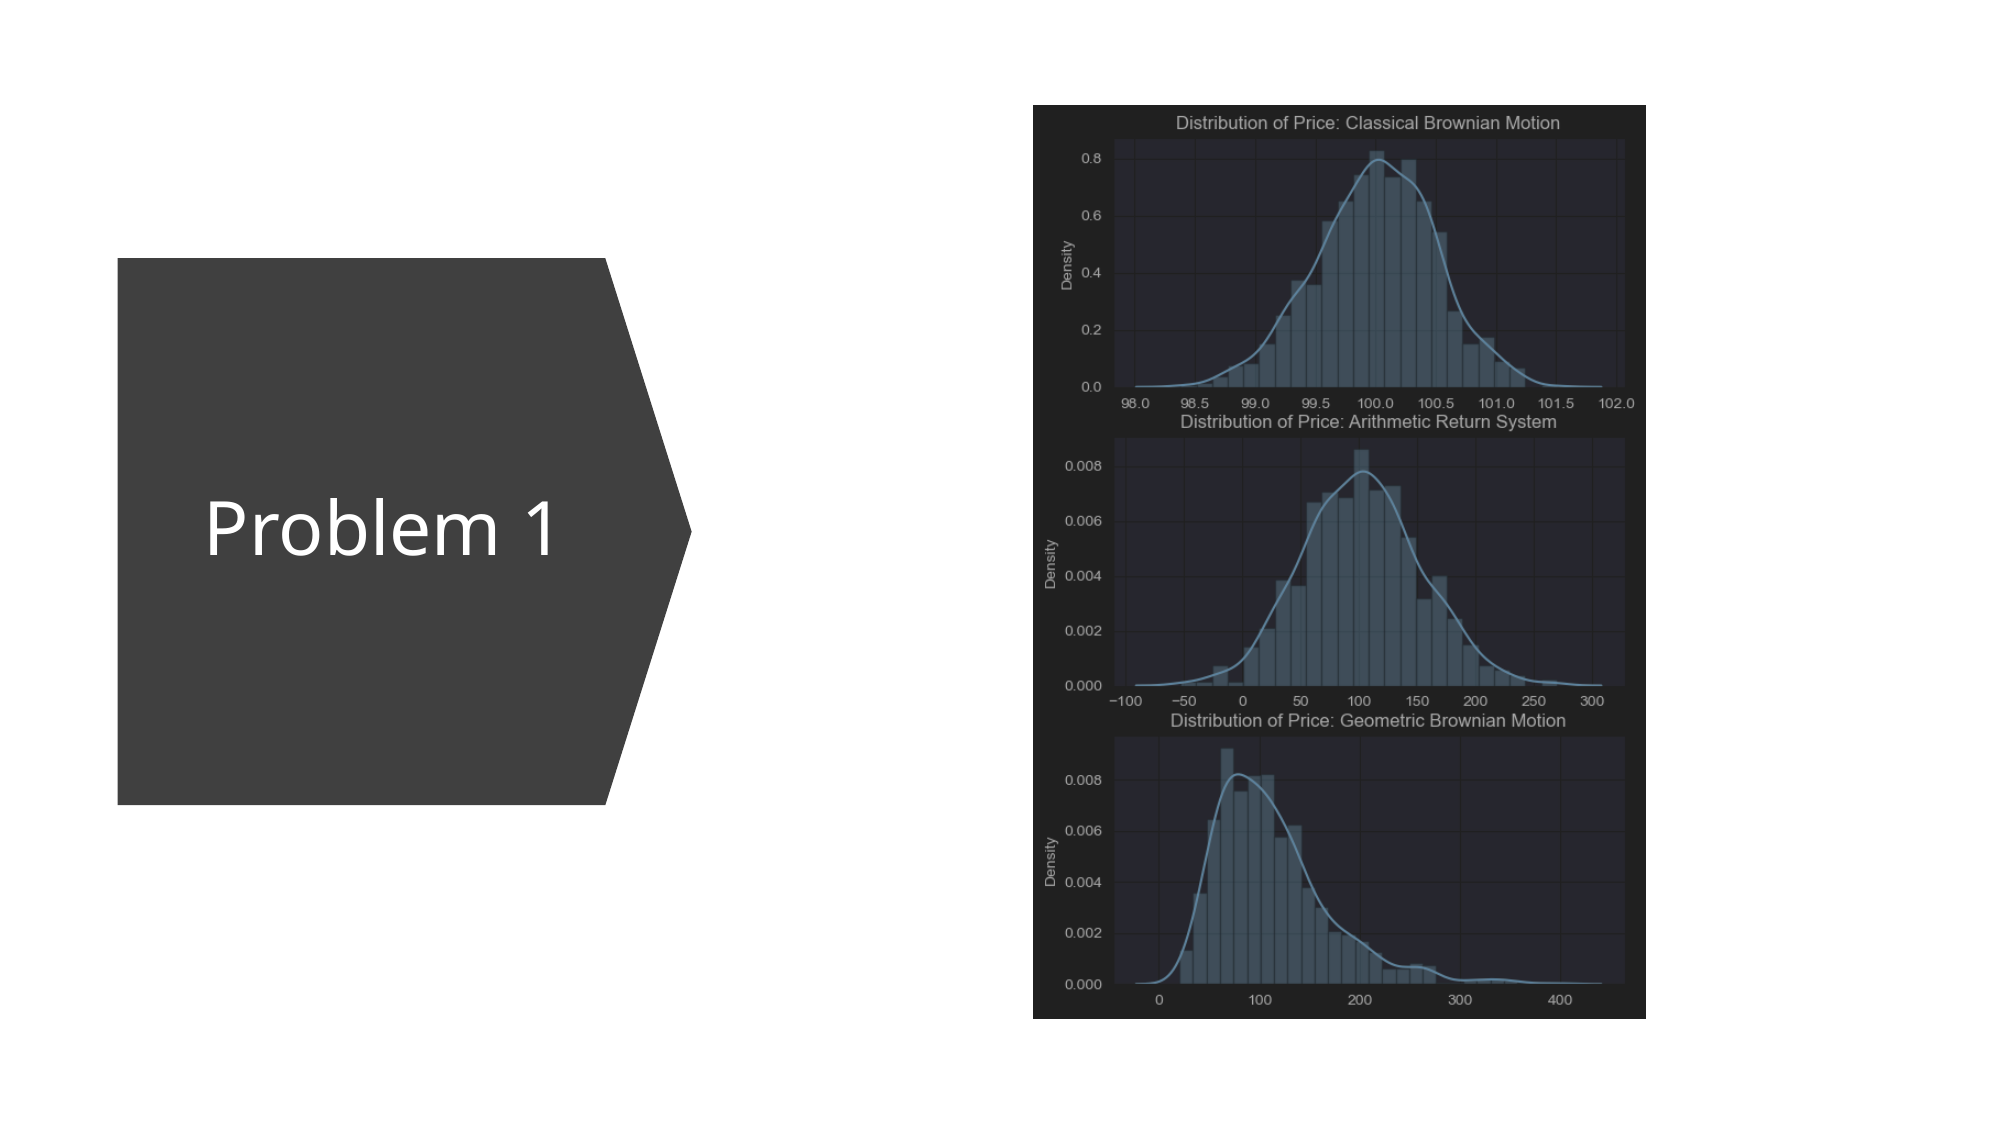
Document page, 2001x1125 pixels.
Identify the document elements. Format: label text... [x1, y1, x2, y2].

title Problem 1 [168, 322, 601, 741]
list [1033, 105, 1646, 1020]
text_box [116, 257, 693, 807]
